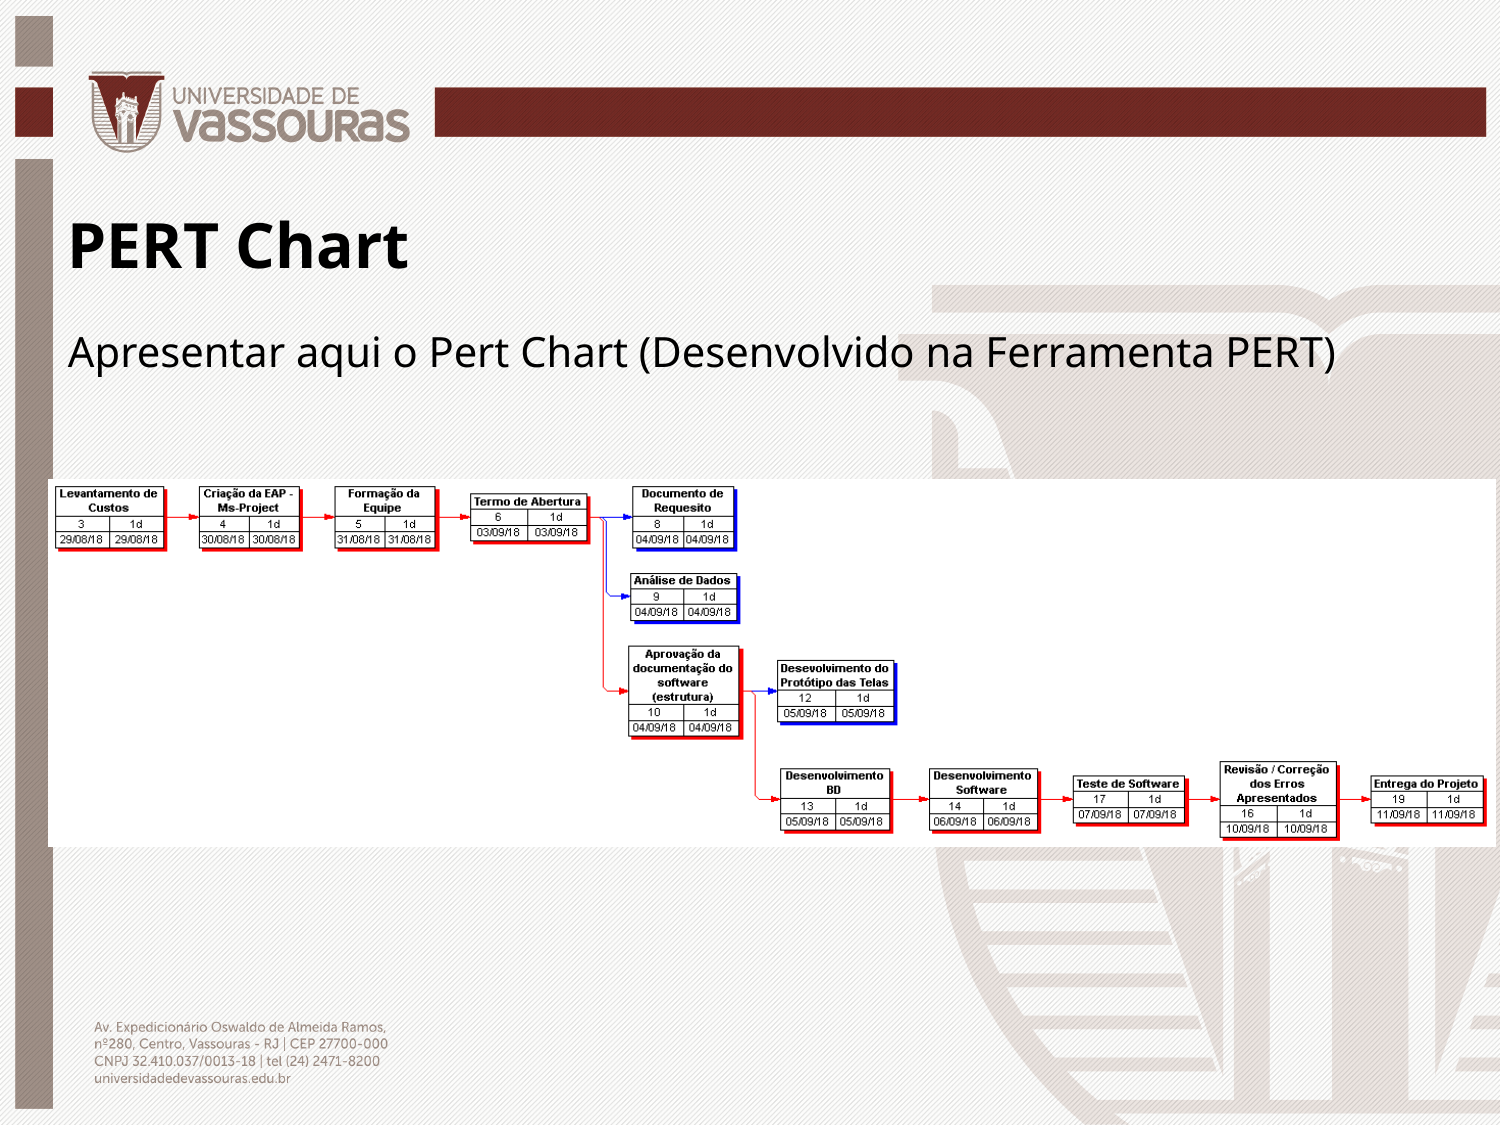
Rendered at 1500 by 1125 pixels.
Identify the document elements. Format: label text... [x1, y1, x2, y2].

text_box Apresentar aqui o Pert Chart (Desenvolvido na Ferramenta PERT) [53, 318, 1436, 433]
text_box PERT Chart [53, 198, 1353, 288]
picture [0, 0, 1500, 1125]
